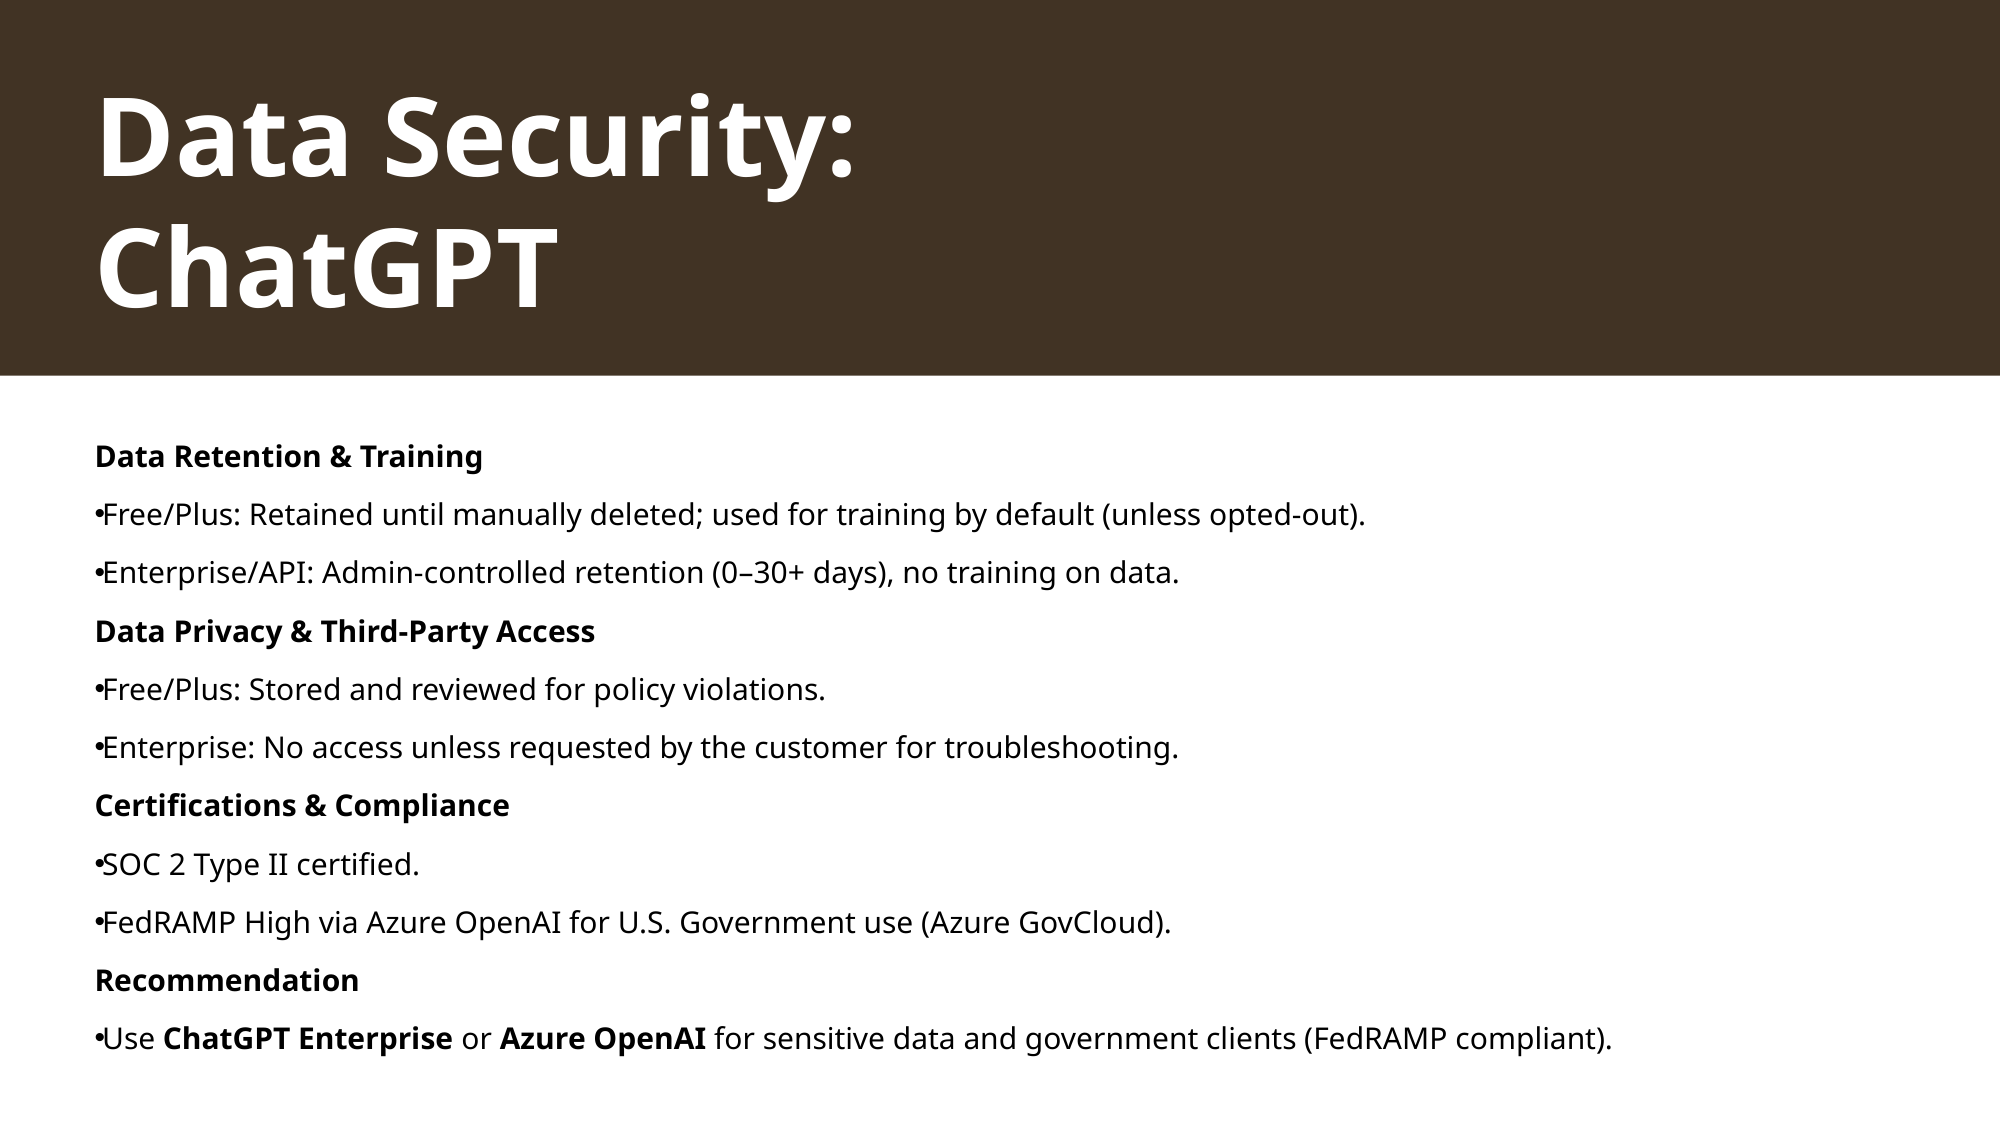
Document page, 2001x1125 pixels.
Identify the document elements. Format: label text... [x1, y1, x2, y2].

title Data Security: ChatGPT [79, 59, 1863, 337]
list Data Retention & Training Free/Plus: Retained until manually deleted; used for training by default (unless opted-out). Enterprise/API: Admin-controlled retention (0–30+ days), no training on data. Data Privacy & Third-Party Access Free/Plus: Stored and reviewed for policy violations. Enterprise: No access unless requested by the customer for troubleshooting. Certifications & Compliance SOC 2 Type II certified. FedRAMP High via Azure OpenAI for U.S. Government use (Azure GovCloud). Recommendation Use ChatGPT Enterprise or Azure OpenAI for sensitive data and government clients (FedRAMP compliant). [79, 422, 1863, 1066]
